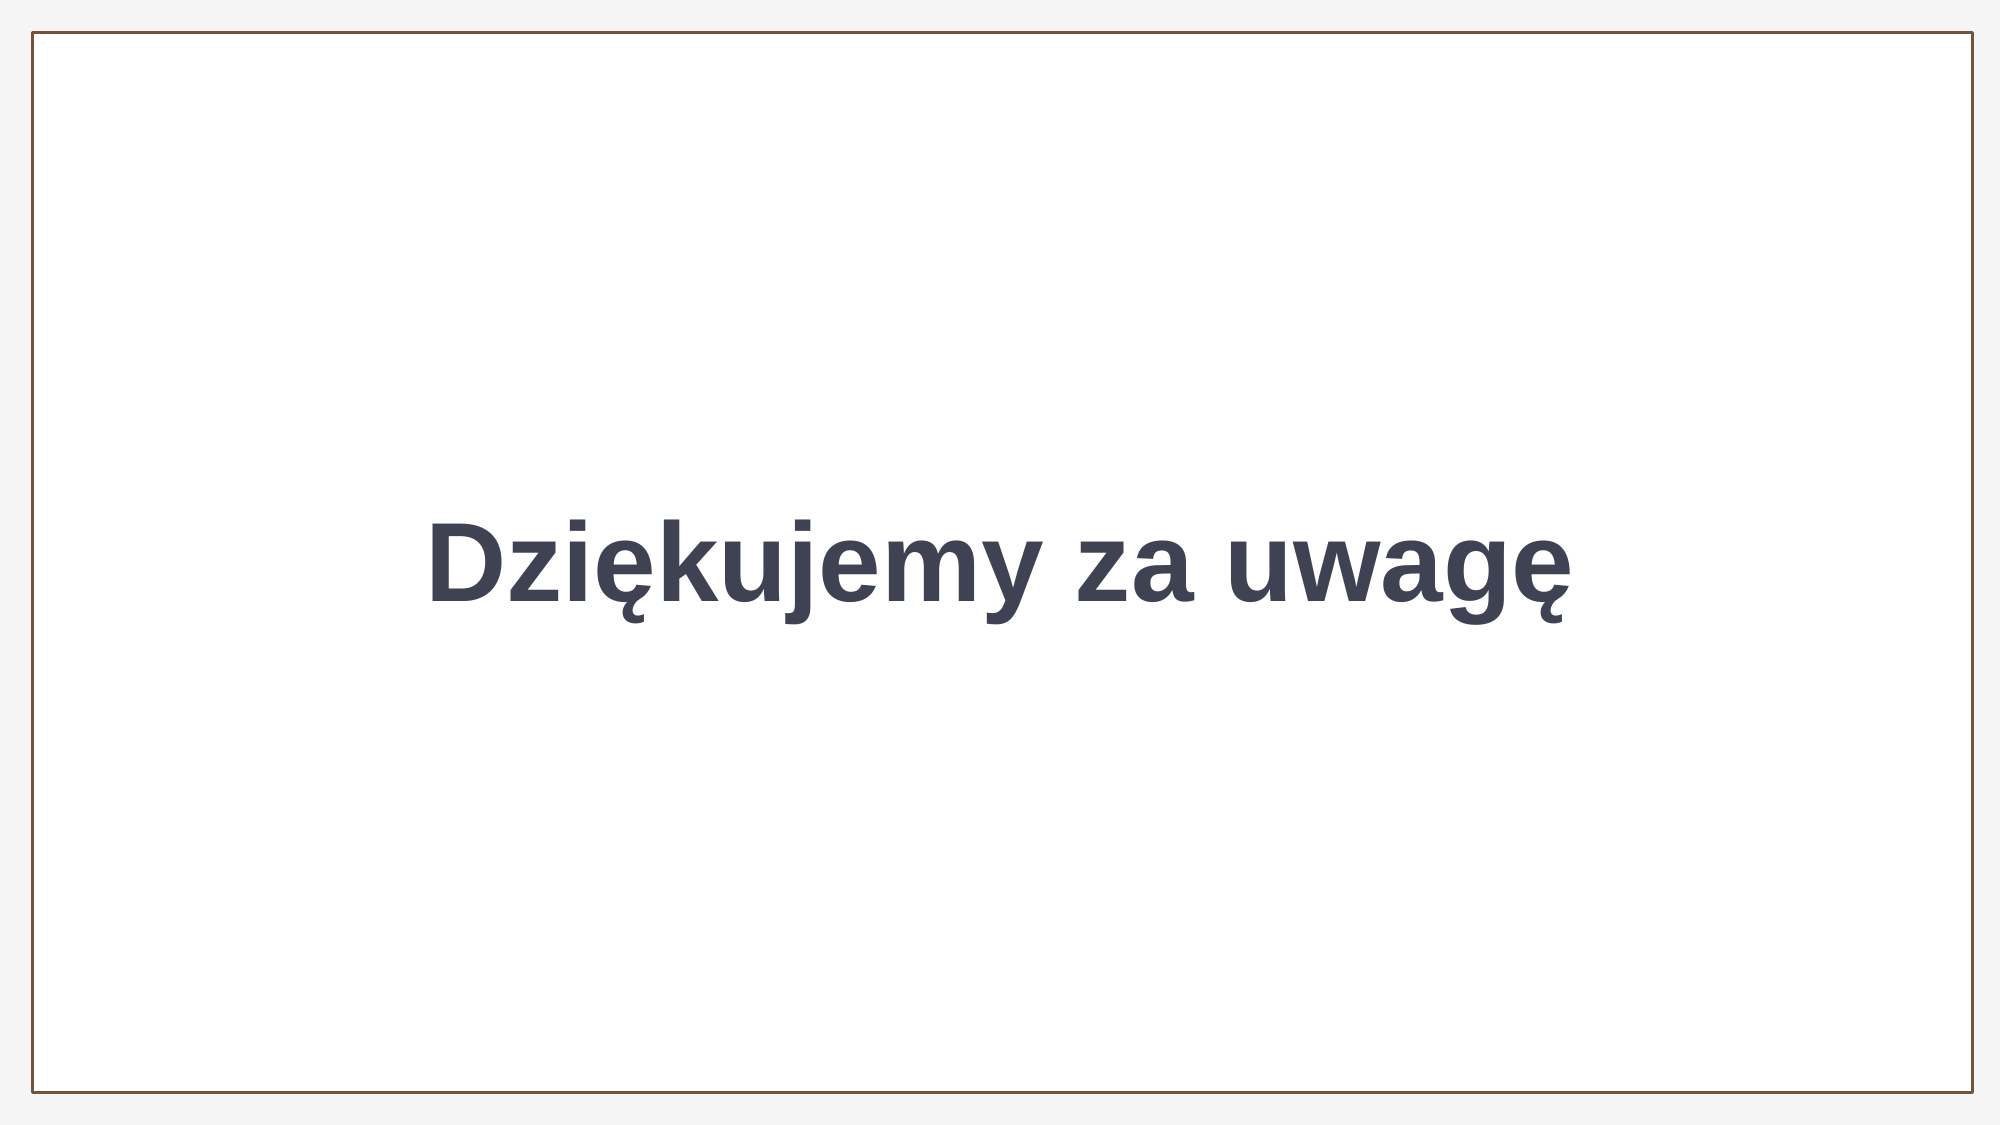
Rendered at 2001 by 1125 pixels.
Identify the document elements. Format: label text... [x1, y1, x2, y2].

title Dziękujemy za uwagę [291, 473, 1709, 652]
